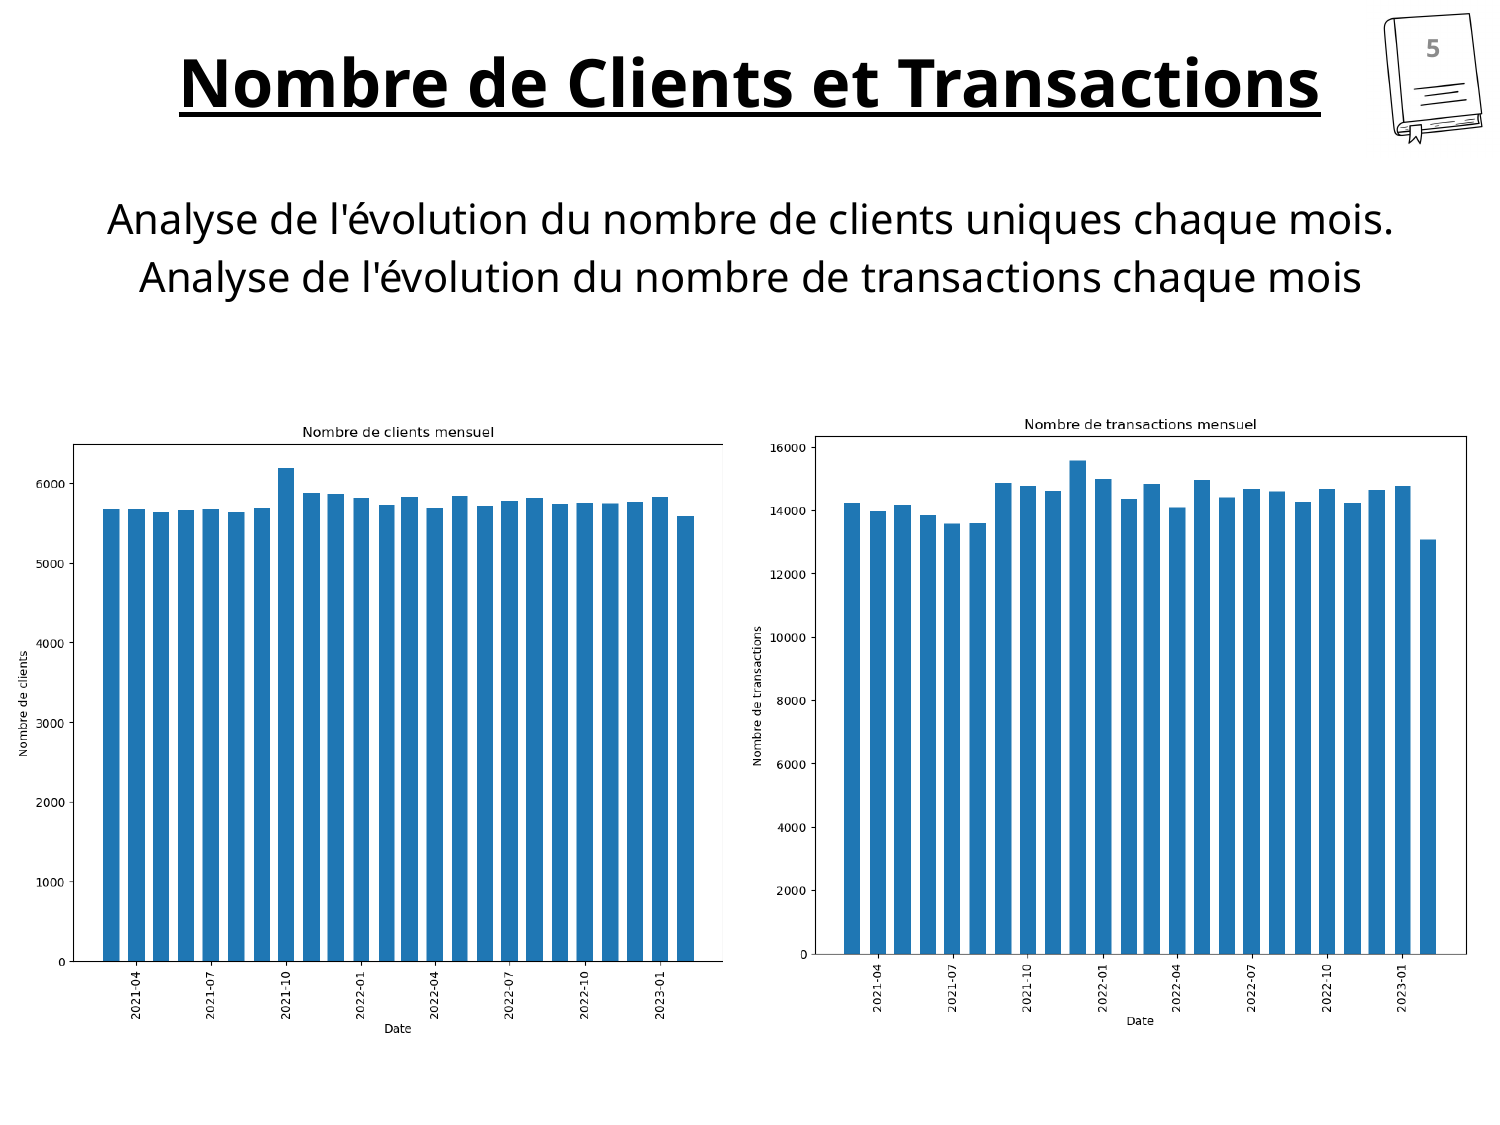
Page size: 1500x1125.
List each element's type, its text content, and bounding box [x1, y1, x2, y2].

title Nombre de Clients et Transactions [75, 26, 1425, 135]
picture [1366, 0, 1500, 158]
picture [0, 413, 1495, 1039]
list Analyse de l'évolution du nombre de clients uniques chaque mois. Analyse de l'évolution du nombre de transactions chaque mois [18, 185, 1485, 317]
slide_number 5 [1381, 19, 1485, 79]
